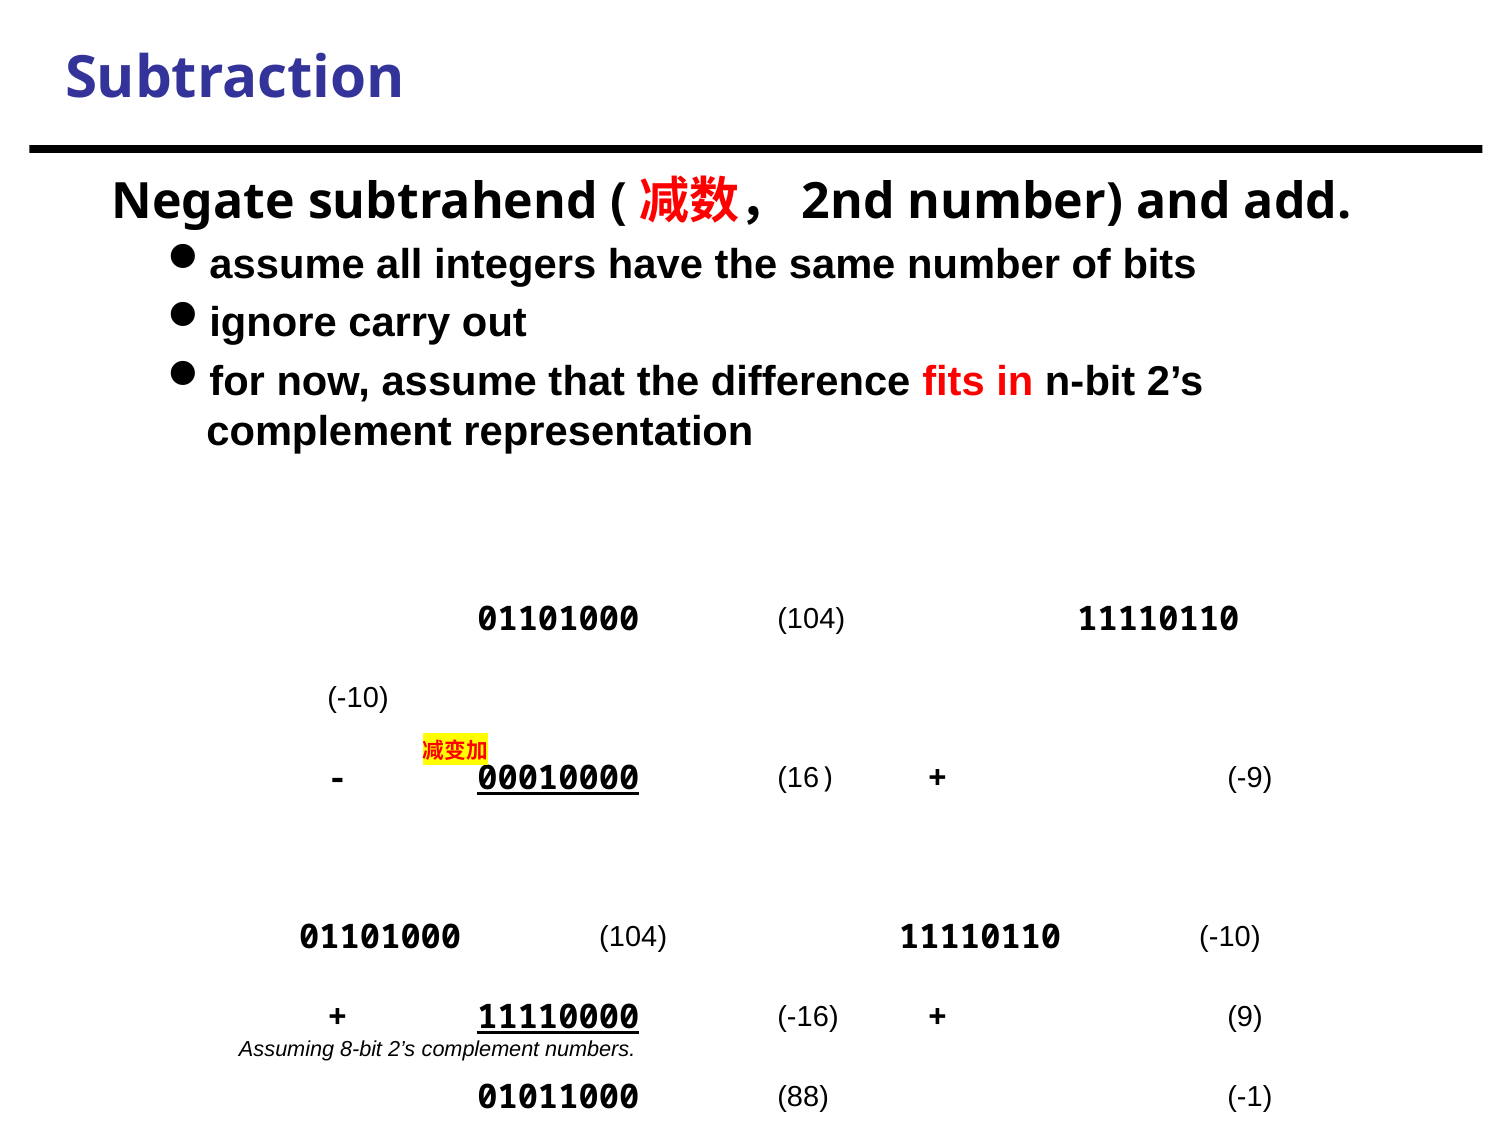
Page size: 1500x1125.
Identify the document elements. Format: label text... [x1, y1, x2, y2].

text_box Assuming 8-bit 2’s complement numbers. [224, 1002, 651, 1069]
list Negate subtrahend (减数，2nd number) and add. assume all integers have the same number of bits ignore carry out for now, assume that the difference fits in n-bit 2’s complement representation [96, 160, 1471, 1022]
title Subtraction [50, 11, 1500, 138]
text_box 01101000 (104) 11110110 (-10) - 00010000 (16) + (-9) 01101000 (104) 11110110 (-10) + 11110000 (-16) + (9) 01011000 (88) (-1) [162, 549, 1338, 1123]
text_box 减变加 [408, 704, 504, 771]
